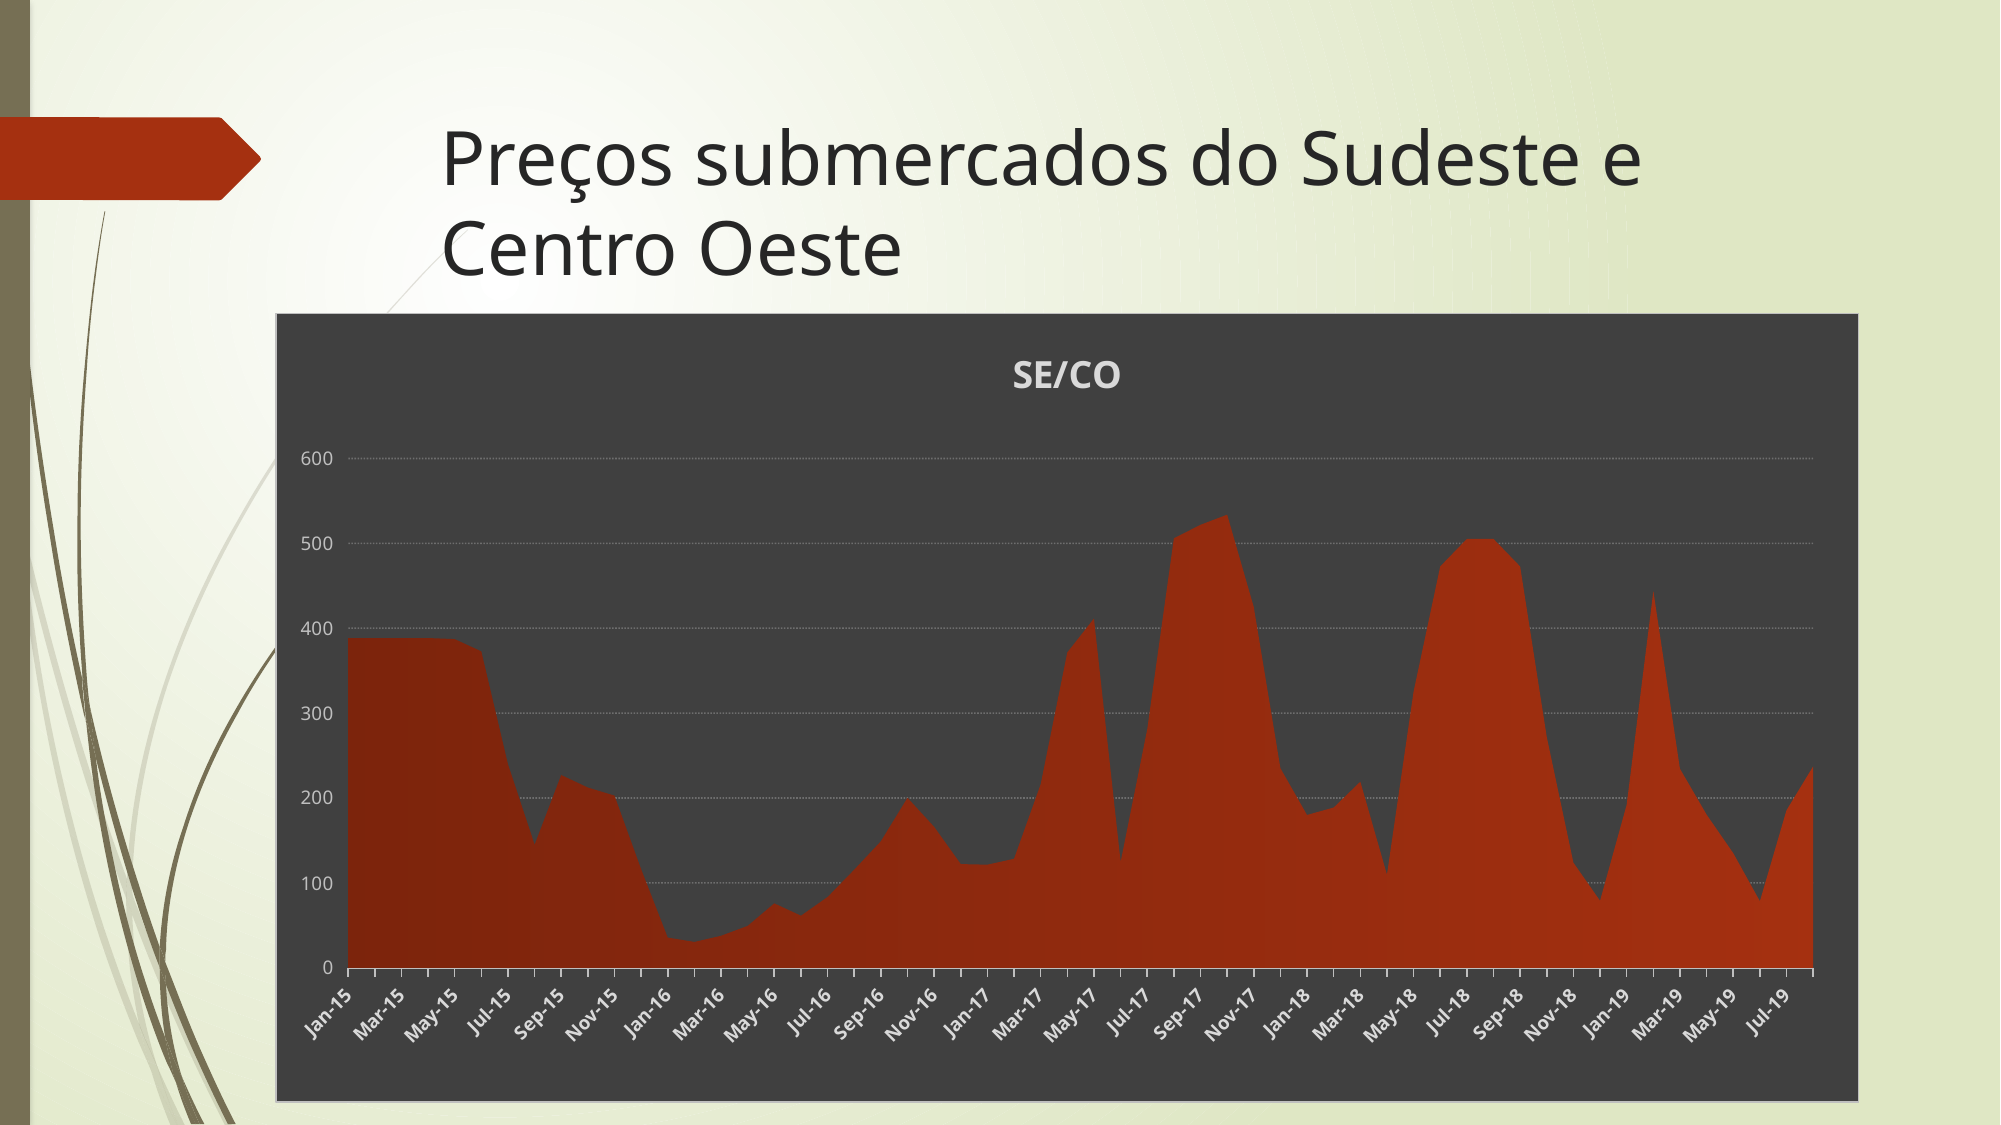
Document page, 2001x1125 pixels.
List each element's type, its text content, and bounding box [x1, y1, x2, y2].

chart [274, 312, 1860, 1104]
title Preços submercados do Sudeste e Centro Oeste [425, 102, 1888, 313]
